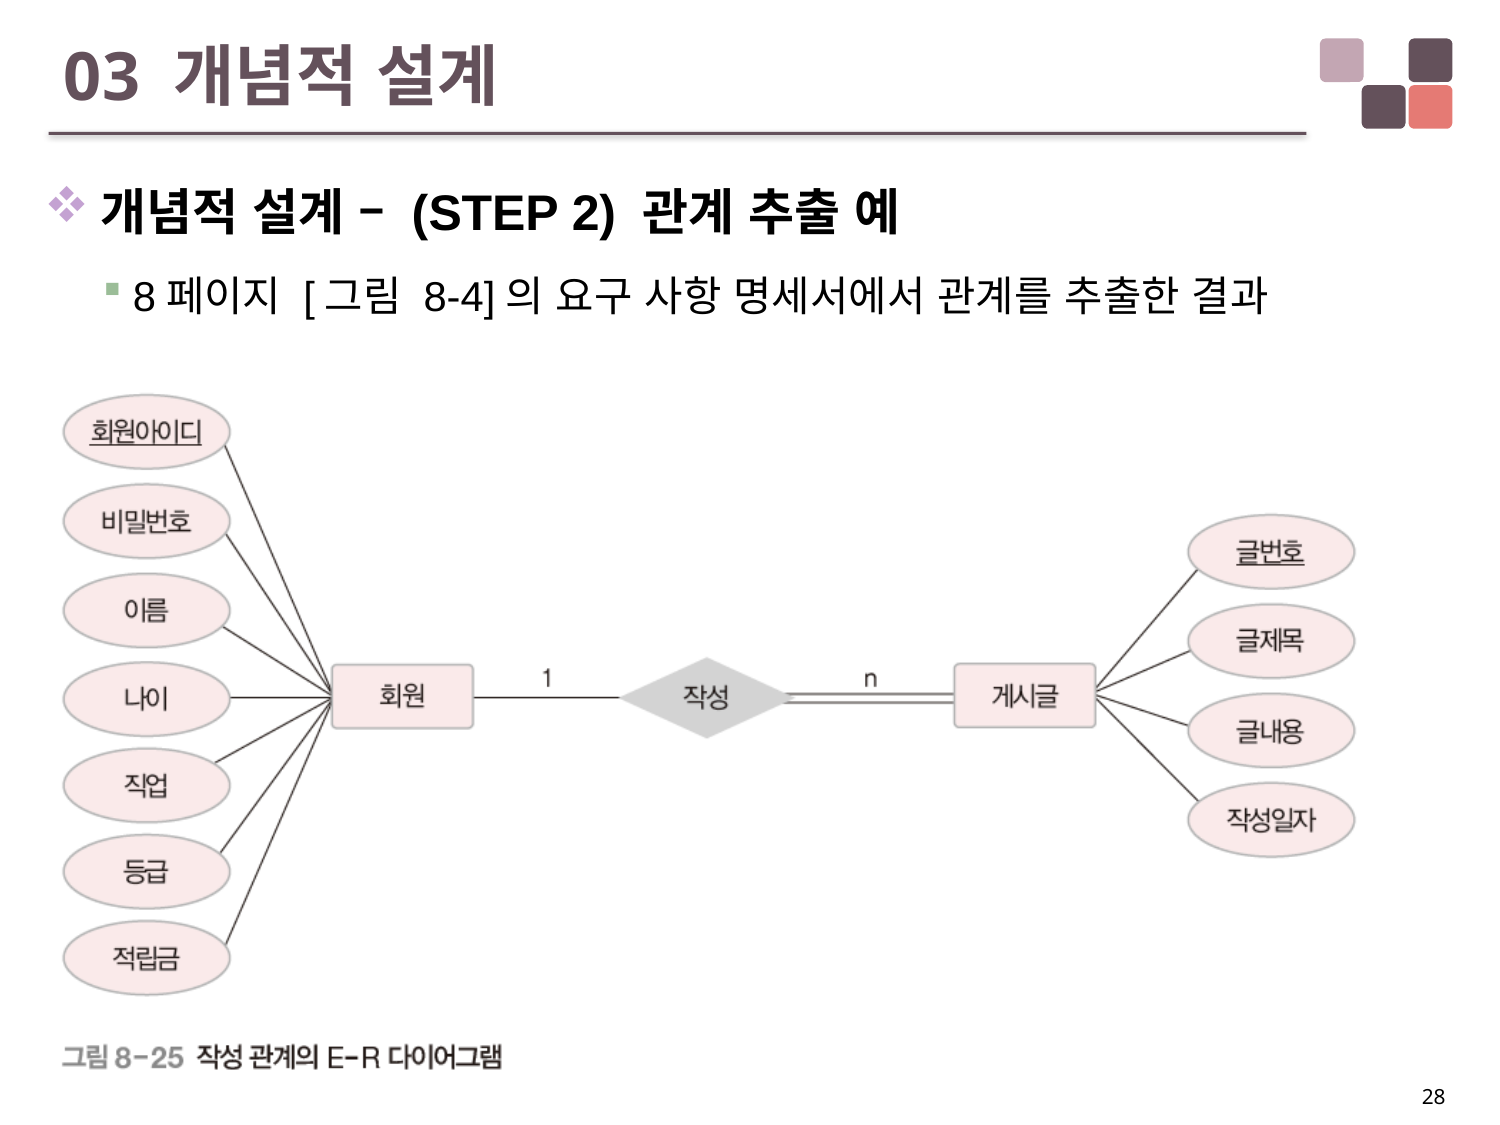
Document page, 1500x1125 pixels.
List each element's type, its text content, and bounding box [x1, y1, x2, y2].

text_box 개념적 설계 – (STEP 2) 관계 추출 예 8페이지 [그림 8-4]의 요구 사항 명세서에서 관계를 추출한 결과 [29, 172, 1500, 1083]
title 03 개념적 설계 [48, 25, 1459, 123]
picture [48, 383, 1372, 1084]
